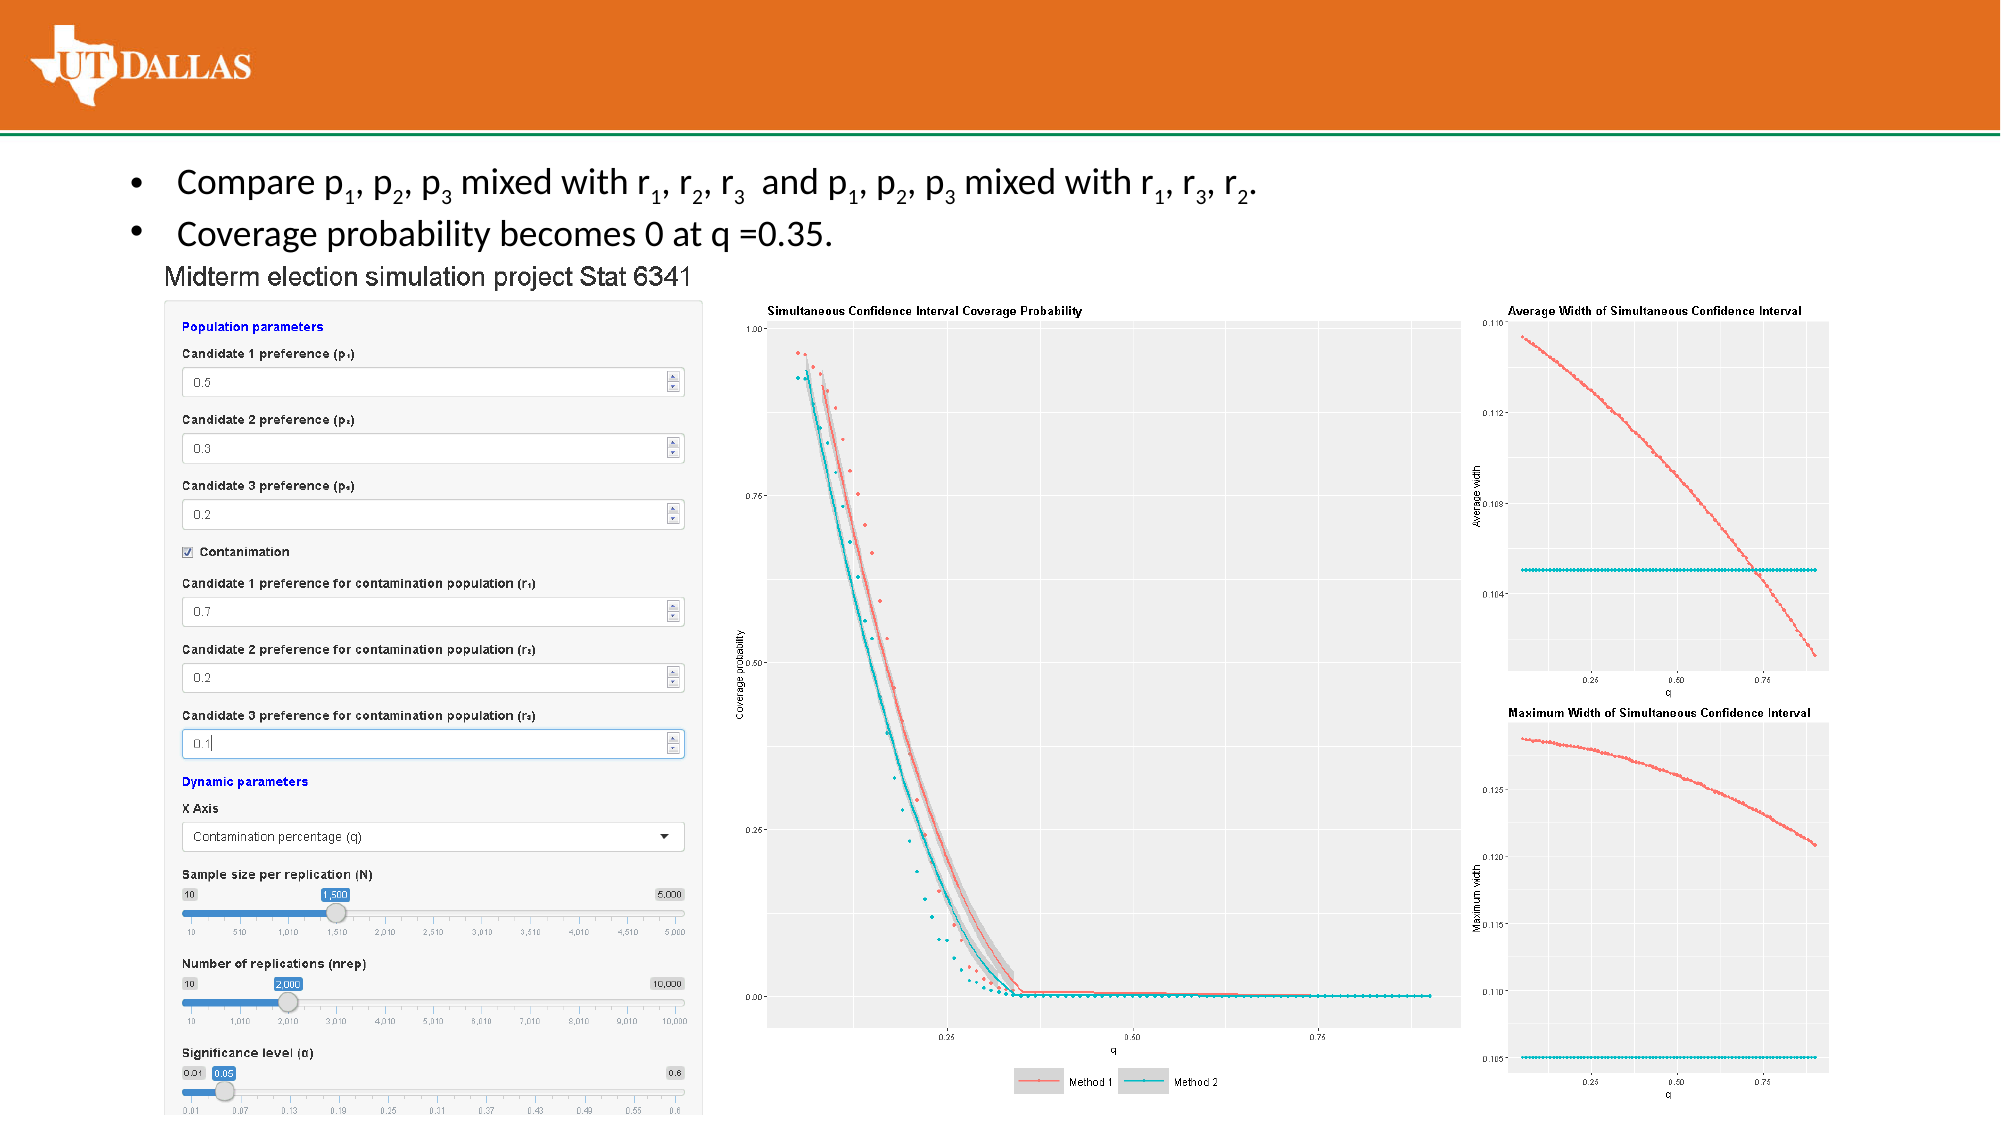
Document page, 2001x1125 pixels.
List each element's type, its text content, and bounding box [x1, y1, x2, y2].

text_box Compare p1, p2, p3 mixed with r1, r2, r3 and p1, p2, p3 mixed with r1, r3, r2. Coverage probability becomes 0 at q =0.35. [115, 149, 1940, 261]
picture [0, 0, 2001, 1125]
